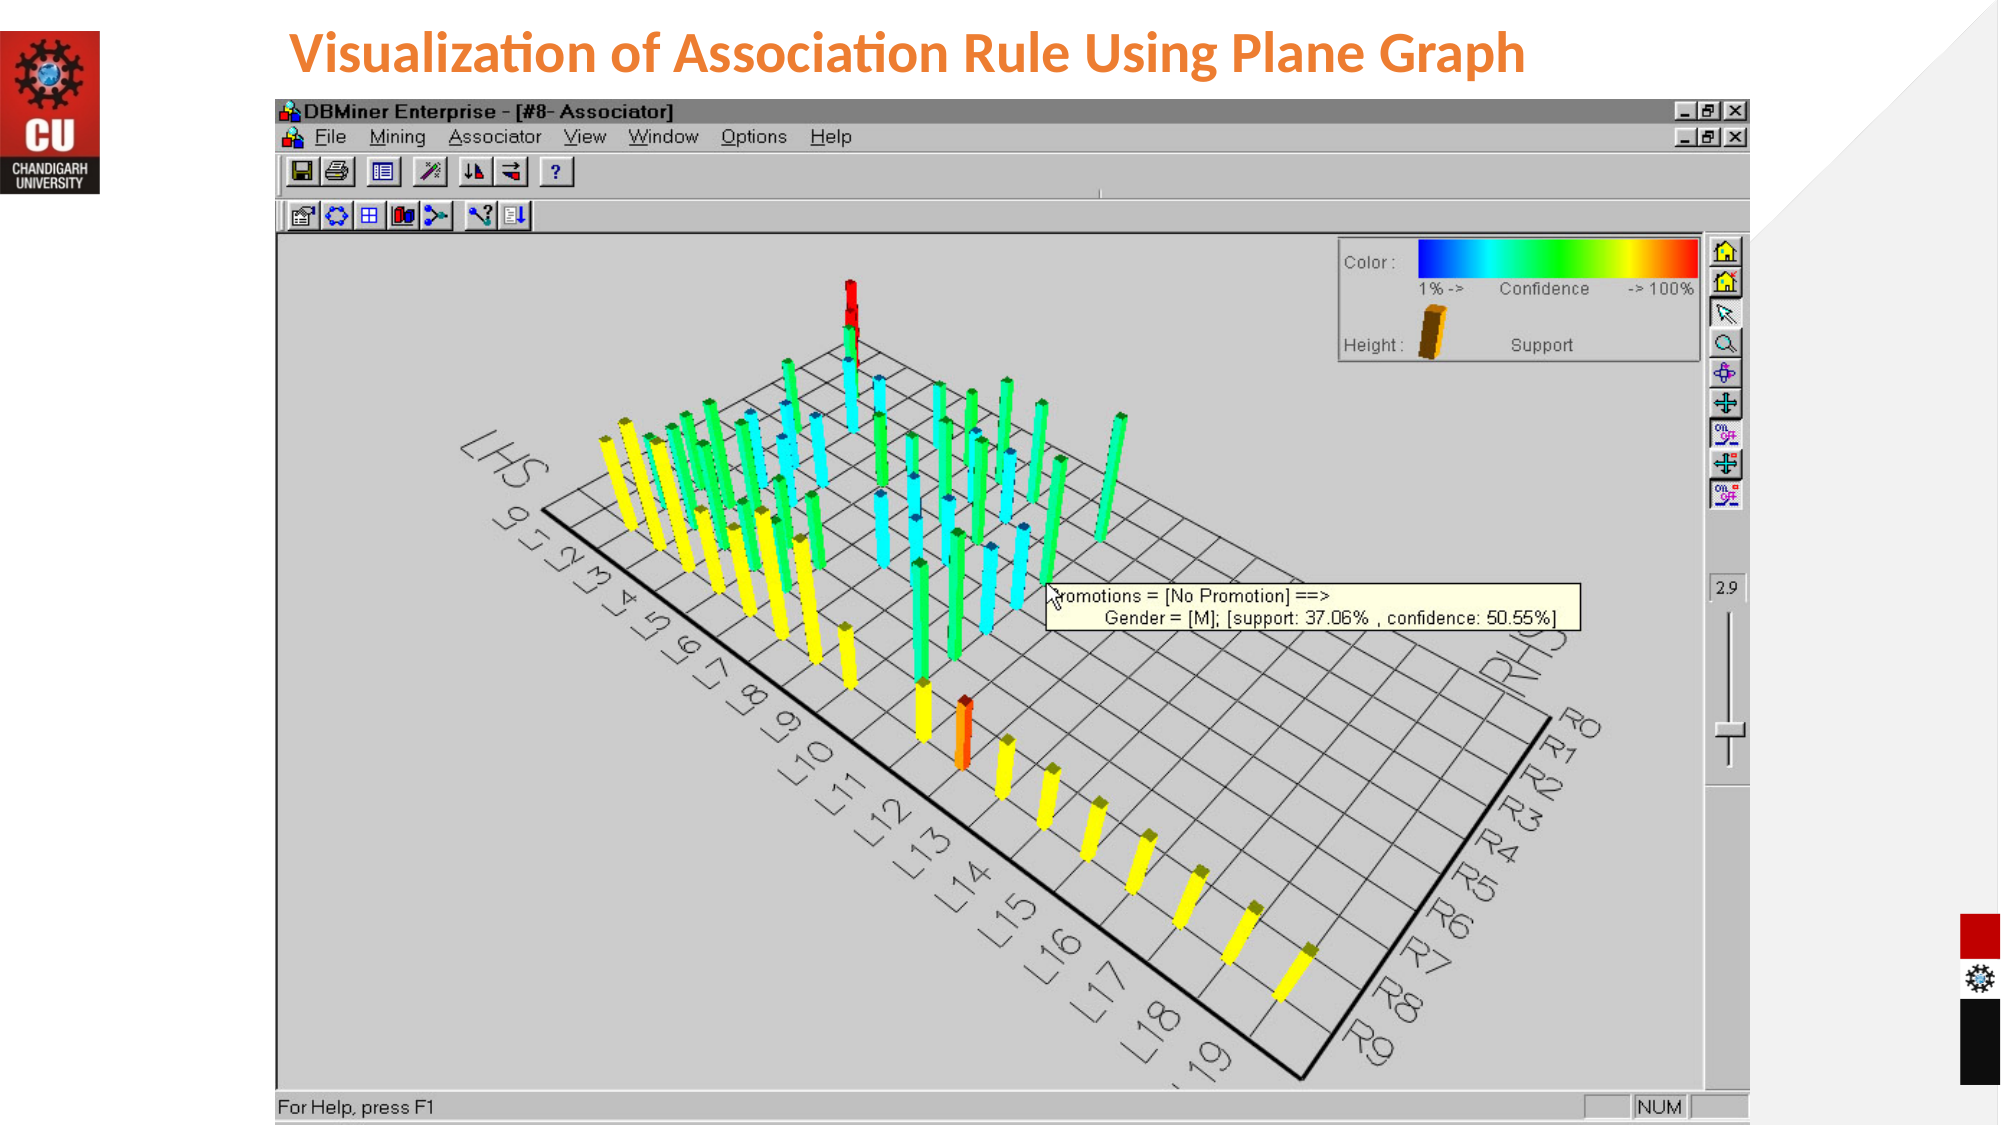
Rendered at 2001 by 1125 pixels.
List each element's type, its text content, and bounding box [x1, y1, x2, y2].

text_box Visualization of Association Rule Using Plane Graph [275, 6, 1725, 92]
picture [0, 0, 2001, 1125]
